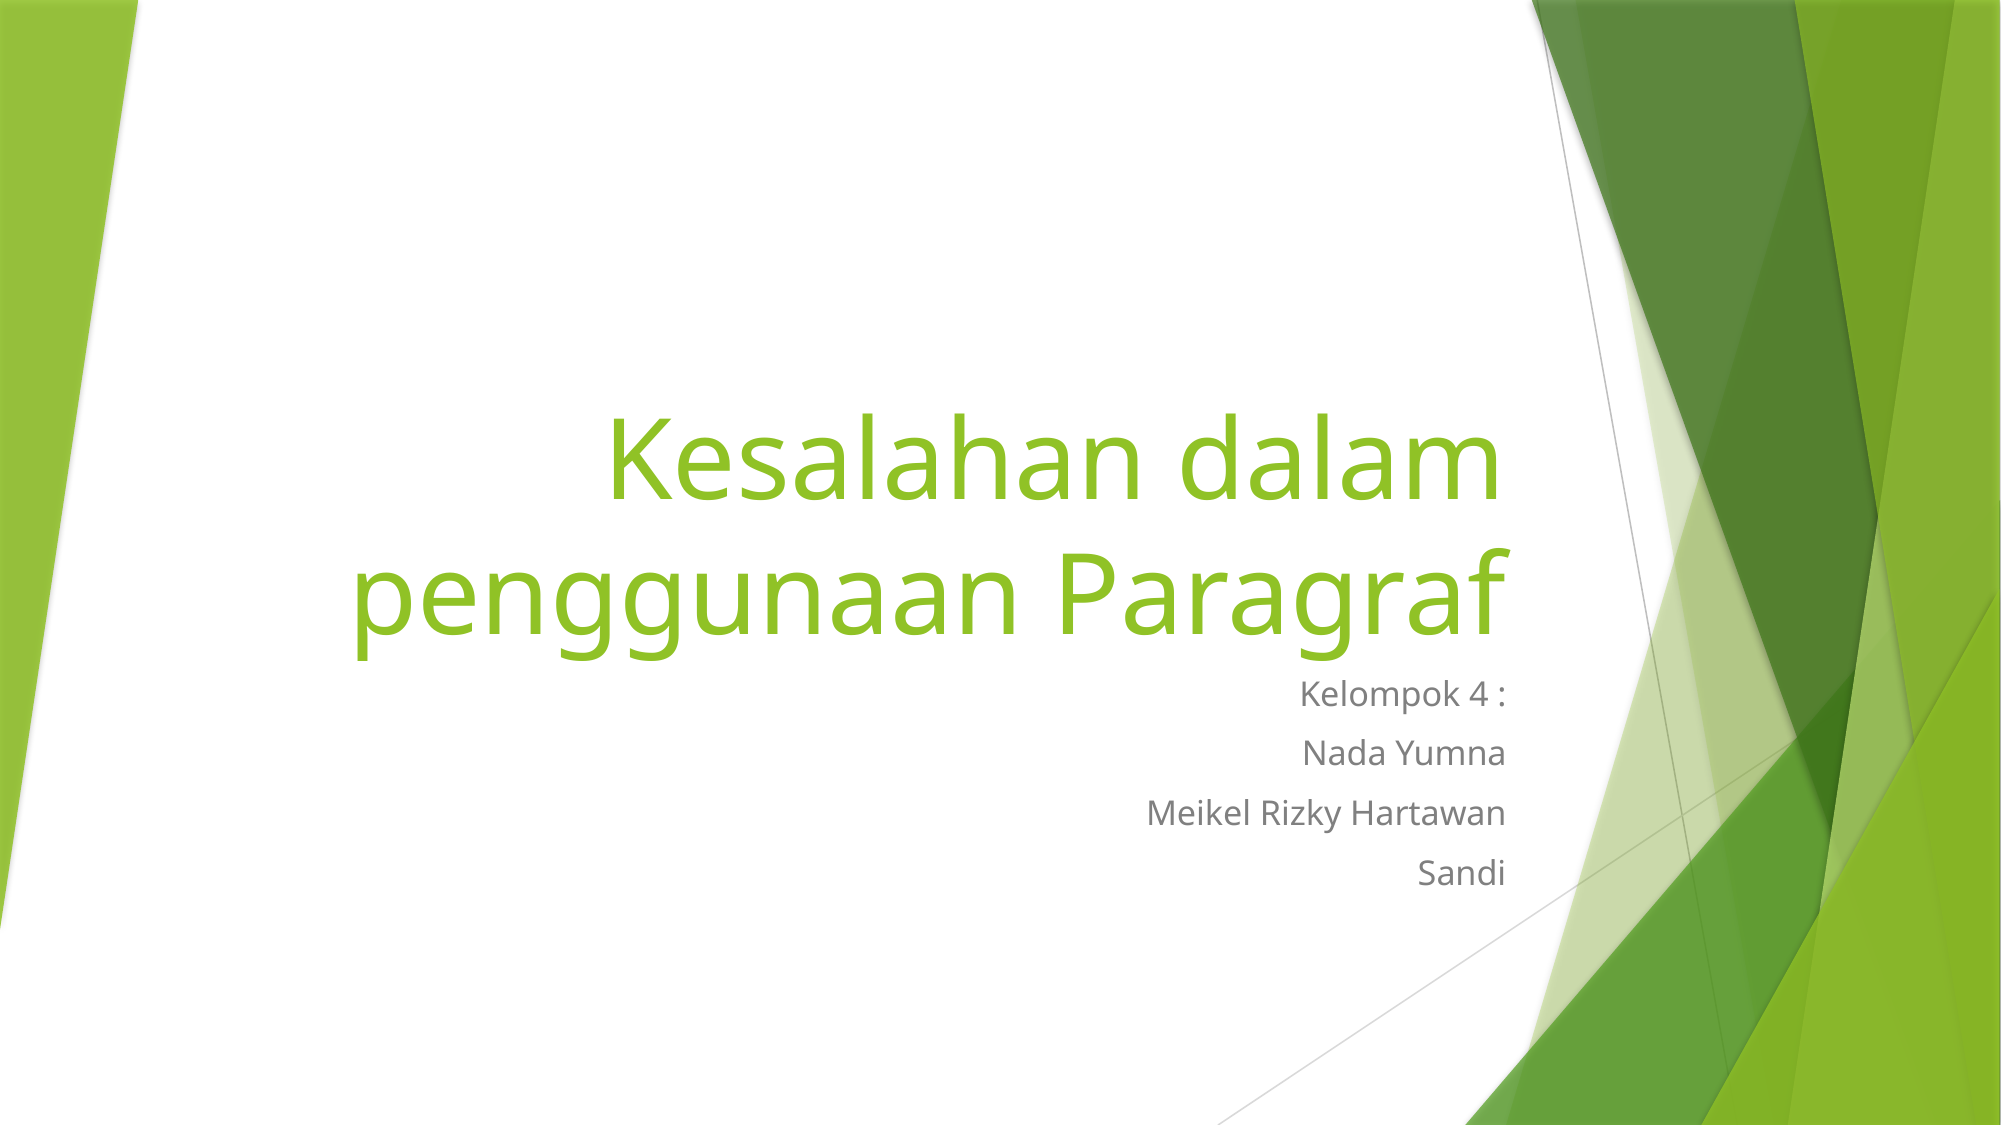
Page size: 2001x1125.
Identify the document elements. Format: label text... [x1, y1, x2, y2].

title Kesalahan dalam penggunaan Paragraf [247, 394, 1522, 664]
subtitle Kelompok 4 : Nada Yumna Meikel Rizky Hartawan Sandi [247, 664, 1522, 903]
